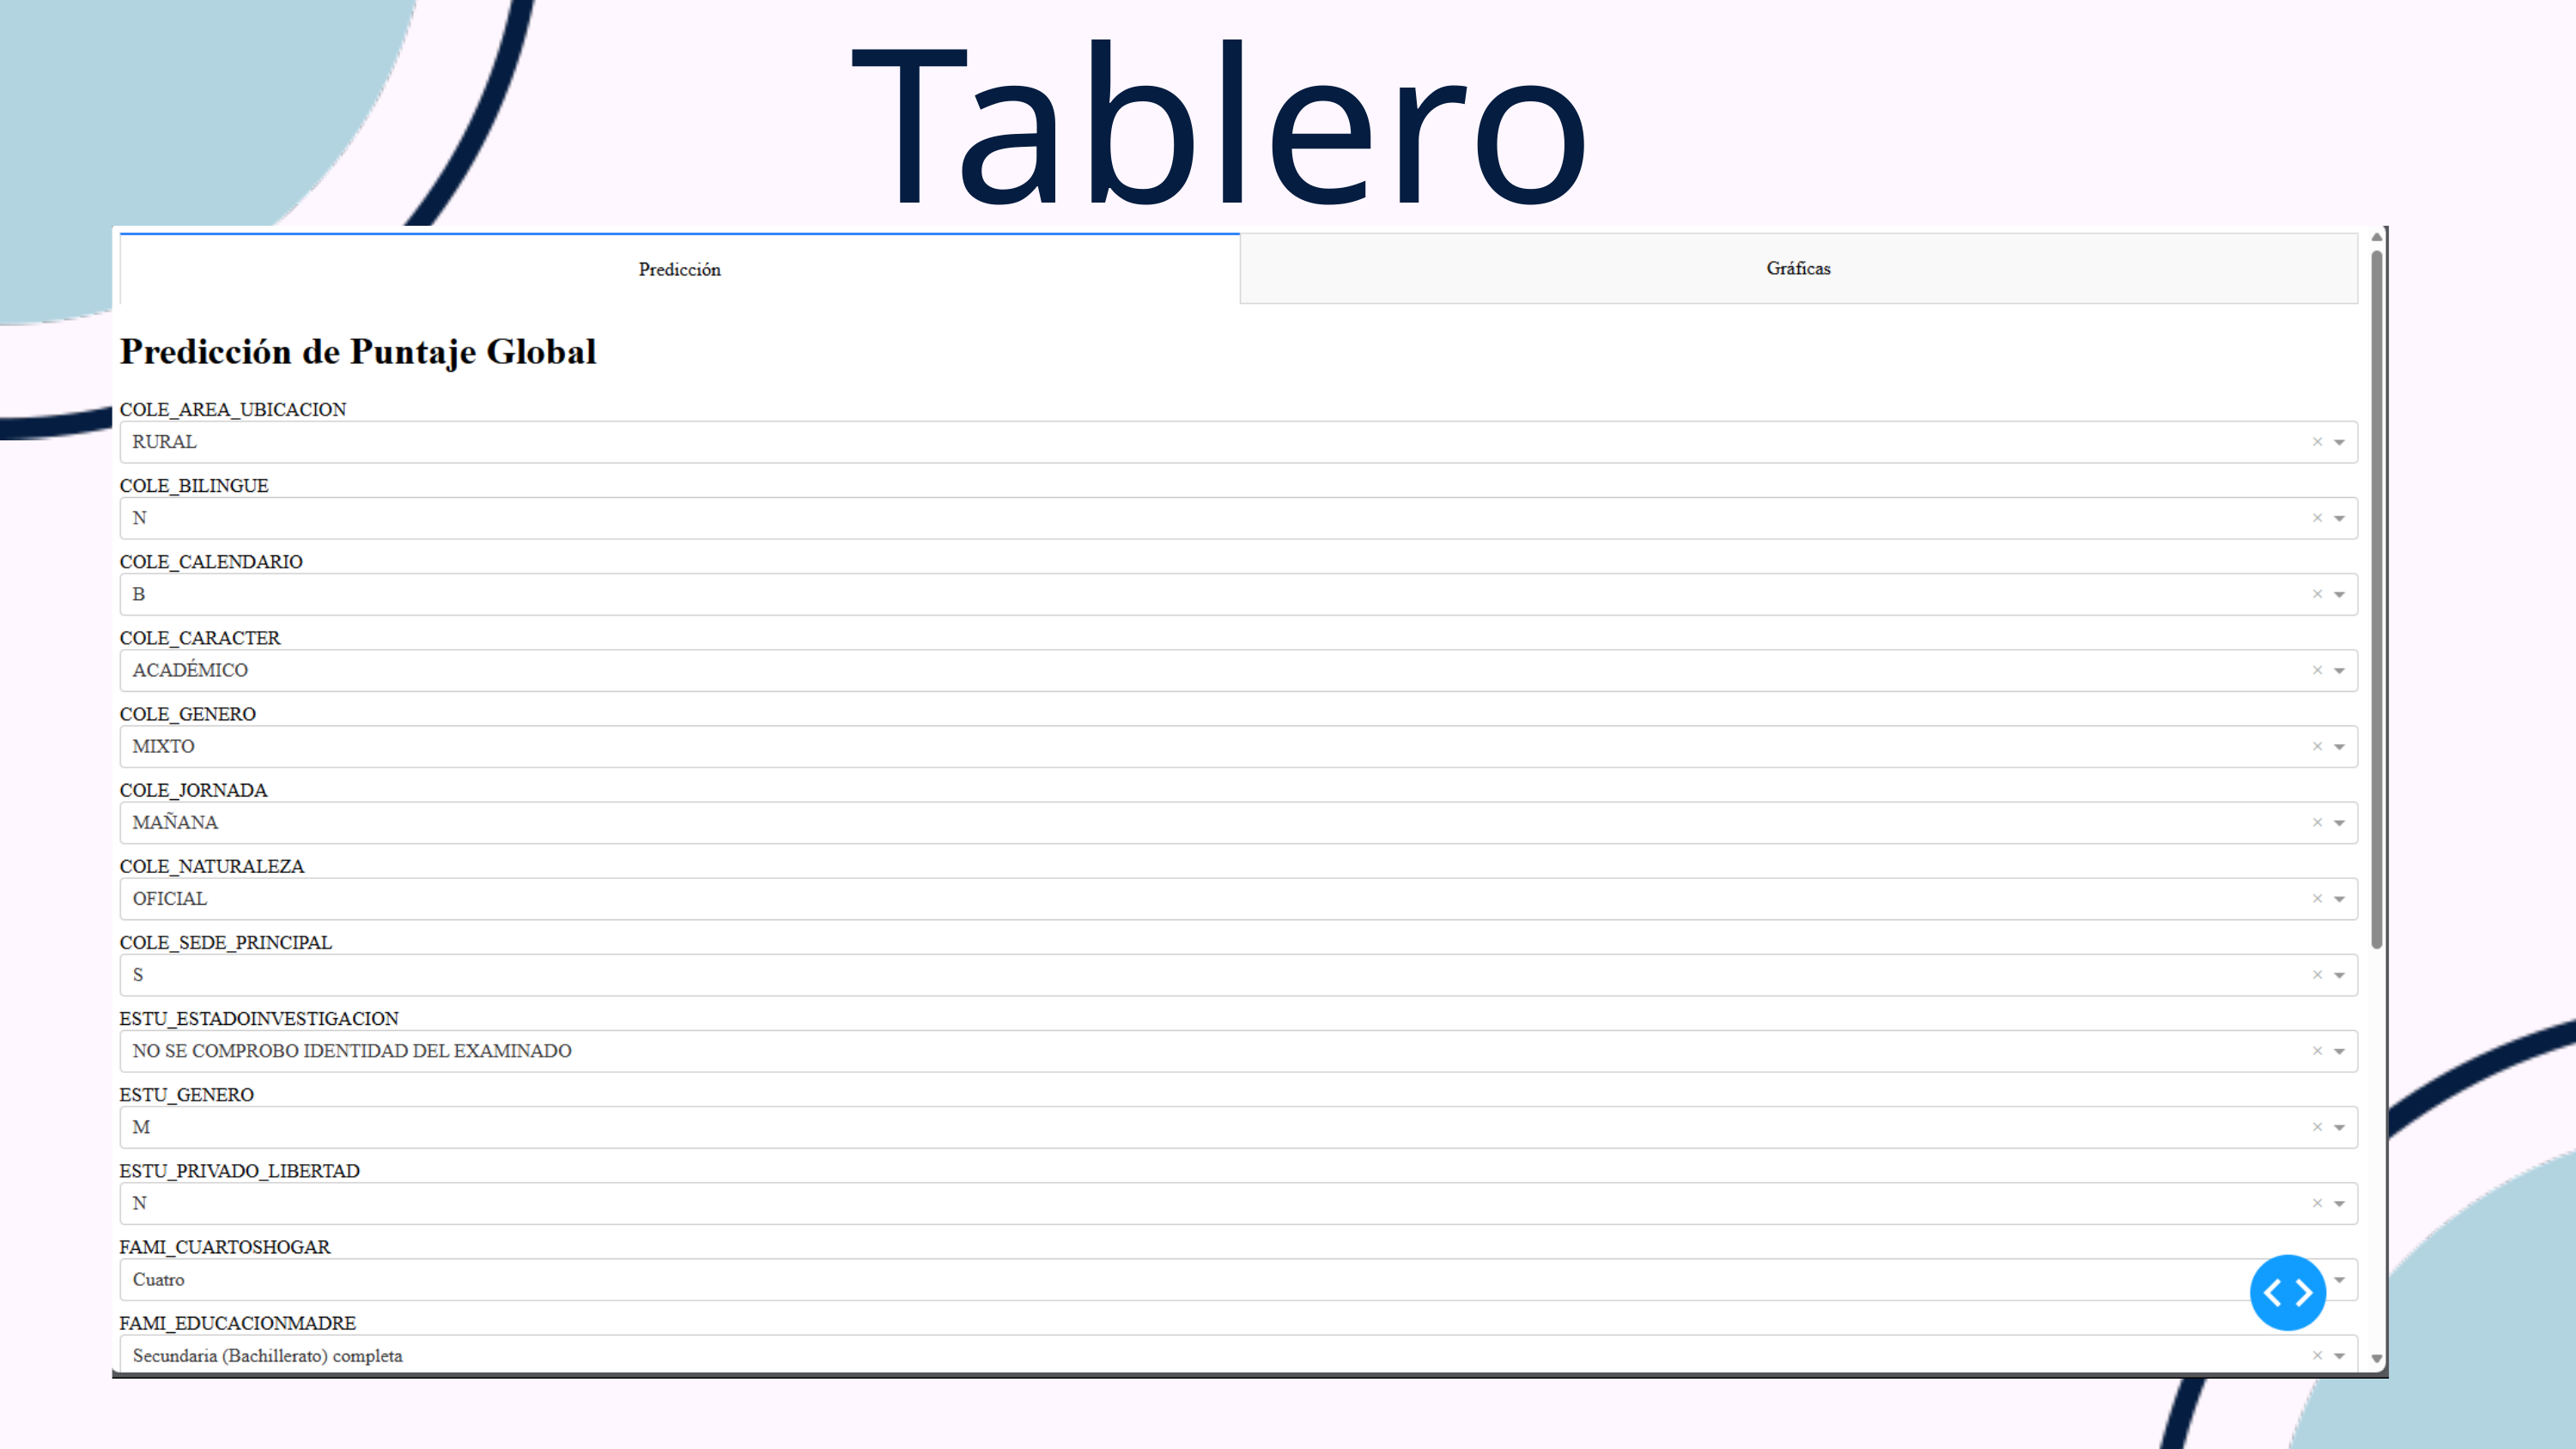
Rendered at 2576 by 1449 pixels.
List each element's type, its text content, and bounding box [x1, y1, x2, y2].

text_box [112, 226, 2390, 1379]
text_box [0, 0, 547, 441]
text_box [2143, 1000, 2576, 1449]
text_box Tablero [492, 30, 1955, 246]
